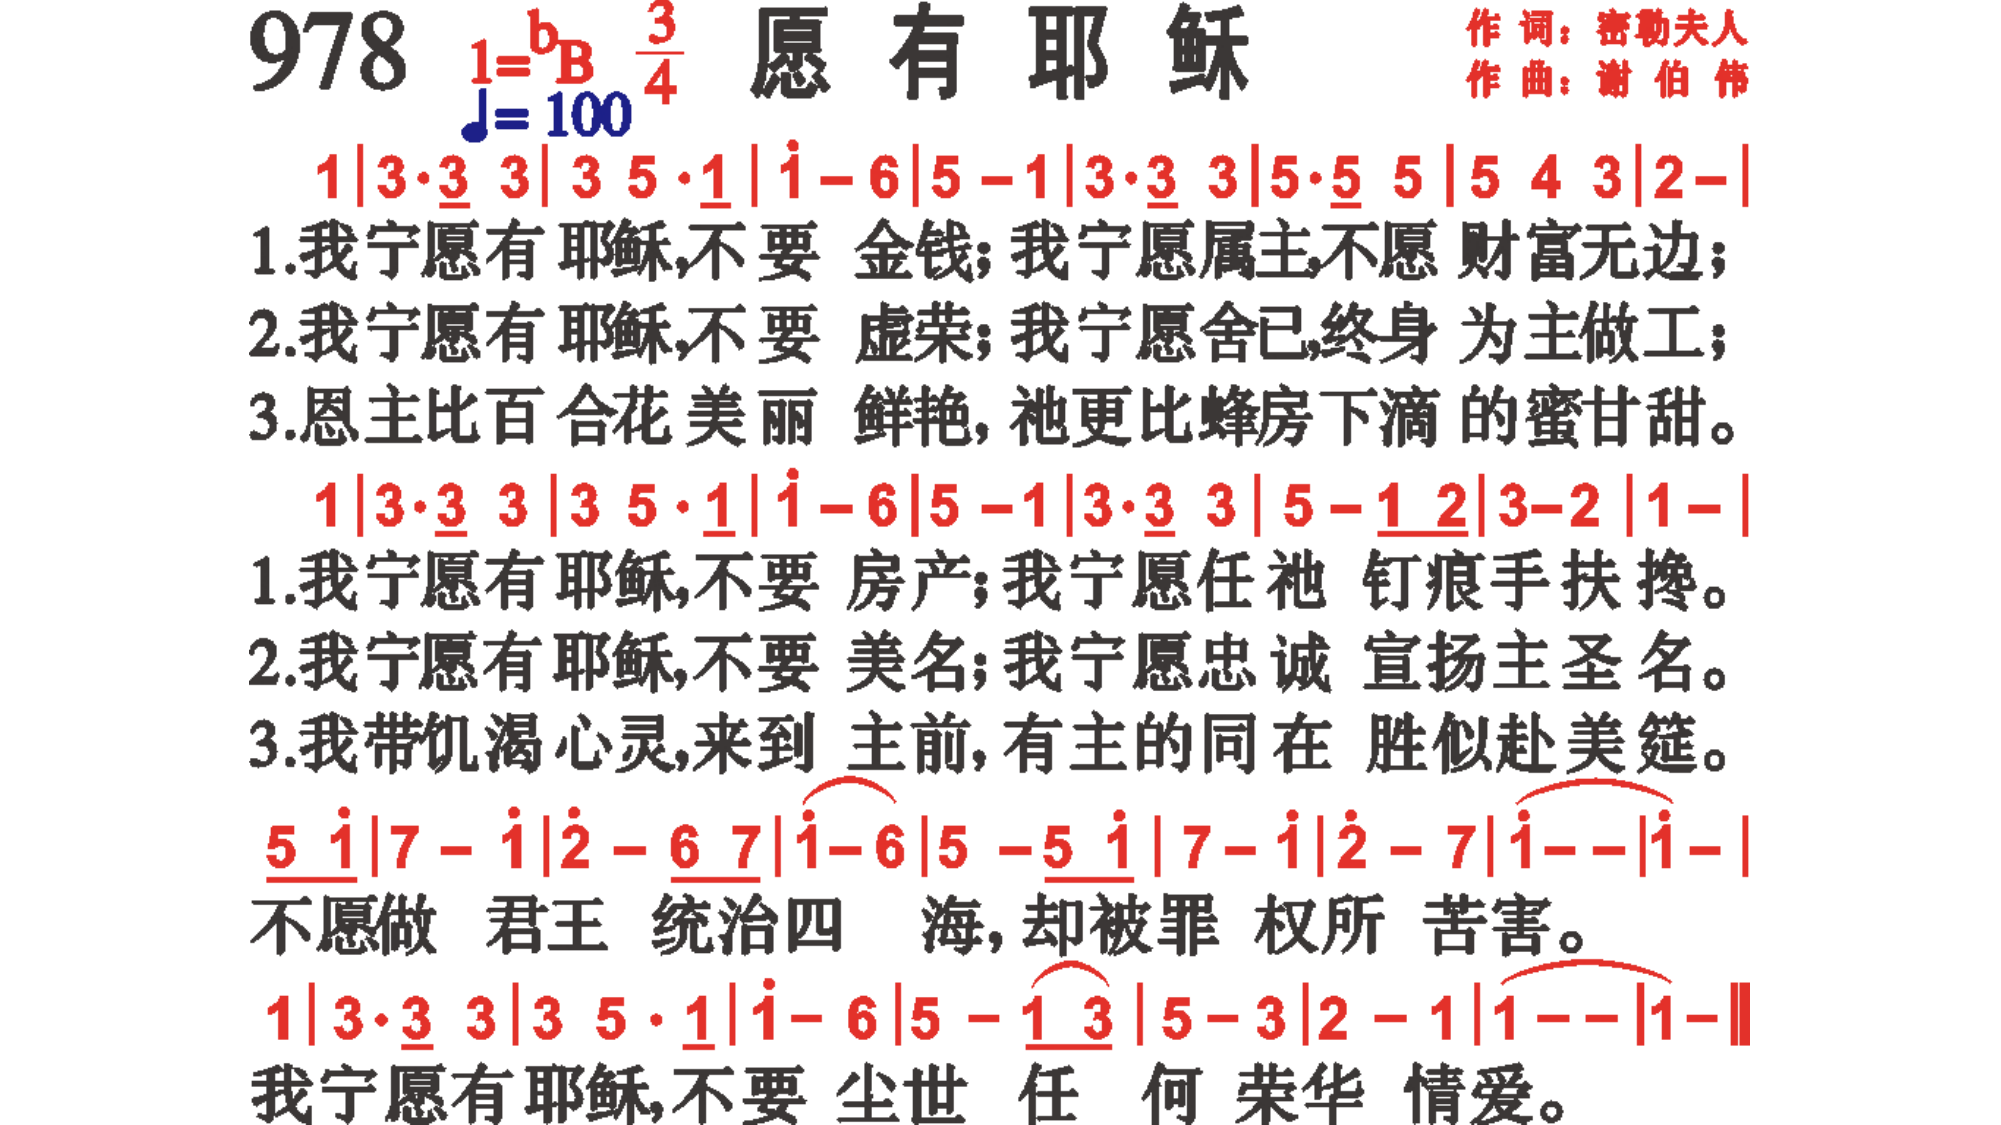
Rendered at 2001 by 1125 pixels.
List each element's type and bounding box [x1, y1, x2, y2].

picture [249, 0, 1750, 1125]
